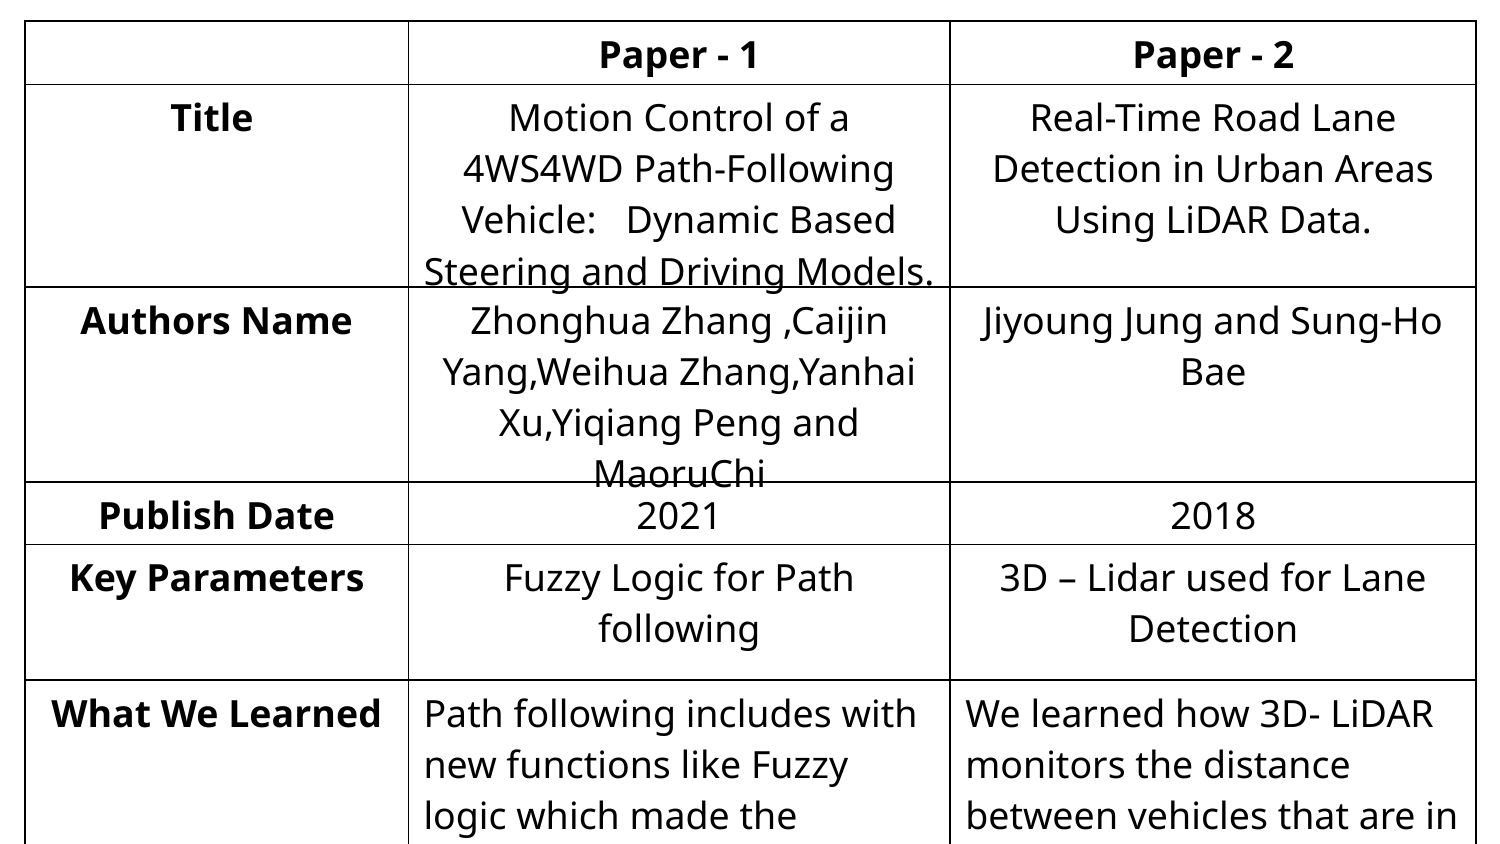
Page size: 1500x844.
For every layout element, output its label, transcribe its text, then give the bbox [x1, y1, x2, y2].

table_header Paper - 2 [951, 22, 1475, 84]
table_header [26, 22, 408, 84]
table_cell 3D – Lidar used for Lane Detection [951, 545, 1475, 679]
table_cell Zhonghua Zhang ,Caijin Yang,Weihua Zhang,Yanhai Xu,Yiqiang Peng and MaoruChi [409, 288, 949, 481]
table_cell We learned how 3D- LiDAR monitors the distance between vehicles that are in side way [951, 681, 1475, 844]
table_cell Jiyoung Jung and Sung-Ho Bae [951, 288, 1475, 481]
table_cell 2018 [951, 483, 1475, 544]
table_cell Real-Time Road Lane Detection in Urban Areas Using LiDAR Data. [951, 85, 1475, 286]
table_cell Authors Name [26, 288, 408, 481]
table_cell Title [26, 85, 408, 286]
table_cell Fuzzy Logic for Path following [409, 545, 949, 679]
table_cell Path following includes with new functions like Fuzzy logic which made the controller more robust and flexible [409, 681, 949, 844]
table_cell Motion Control of a 4WS4WD Path-Following Vehicle: Dynamic Based Steering and Driving Models. [409, 85, 949, 286]
table_cell 2021 [409, 483, 949, 544]
table_cell What We Learned [26, 681, 408, 844]
table_header Paper - 1 [409, 22, 949, 84]
table_cell Publish Date [26, 483, 408, 544]
table_cell Key Parameters [26, 545, 408, 679]
